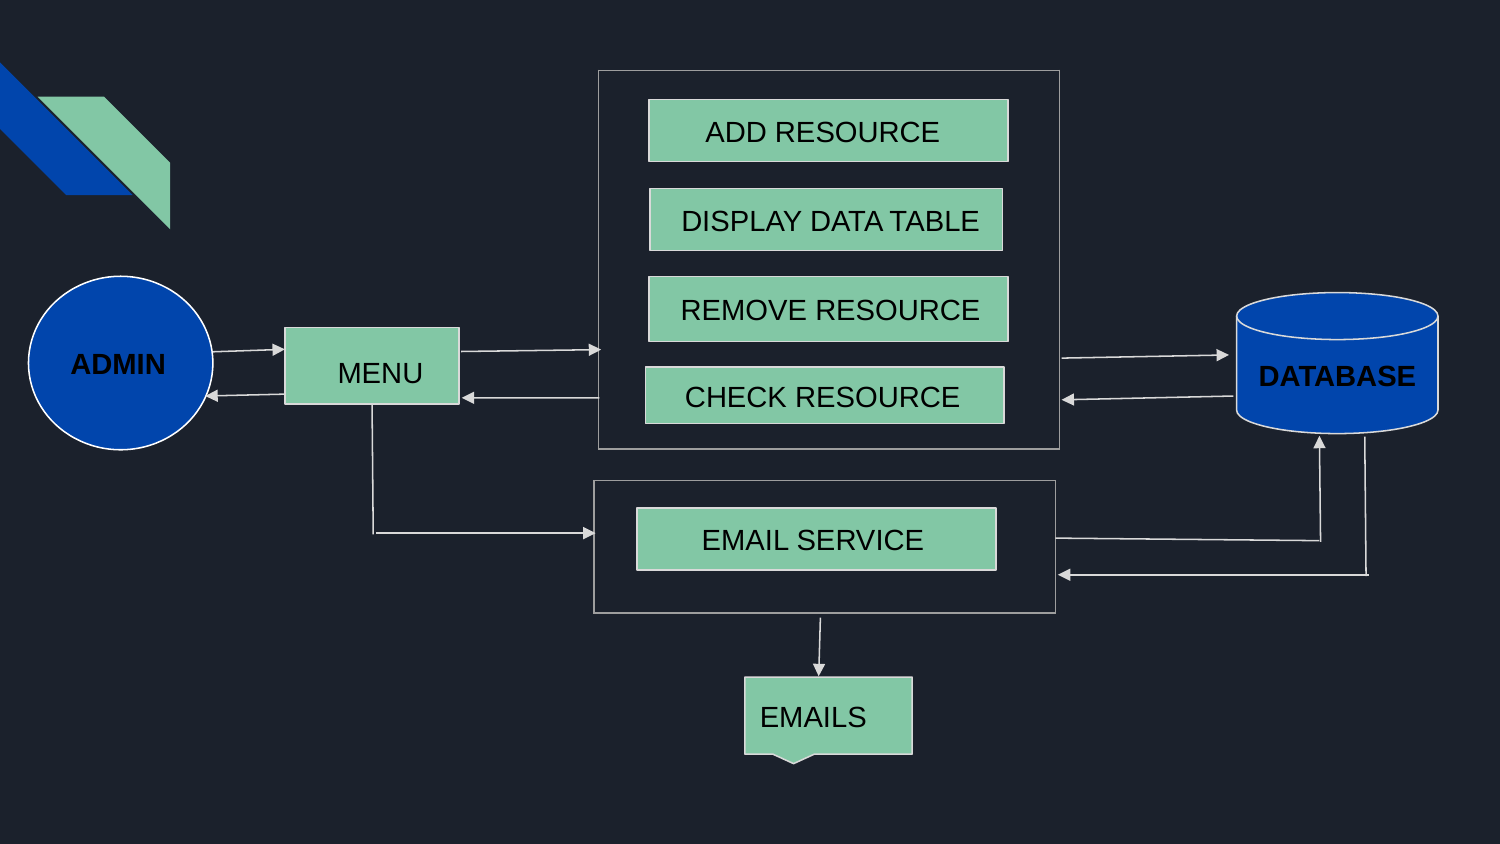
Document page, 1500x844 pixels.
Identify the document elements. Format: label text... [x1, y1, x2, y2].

text_box DATABASE [1236, 292, 1438, 434]
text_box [212, 349, 286, 353]
text_box EMAILS [744, 677, 913, 764]
table_header [599, 71, 1059, 448]
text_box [1054, 537, 1314, 541]
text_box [1061, 354, 1230, 359]
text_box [1061, 395, 1234, 400]
text_box MENU [284, 327, 460, 405]
text_box ADMIN [28, 276, 213, 450]
list [45, 28, 1500, 815]
table_header [595, 481, 1055, 612]
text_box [205, 393, 286, 397]
